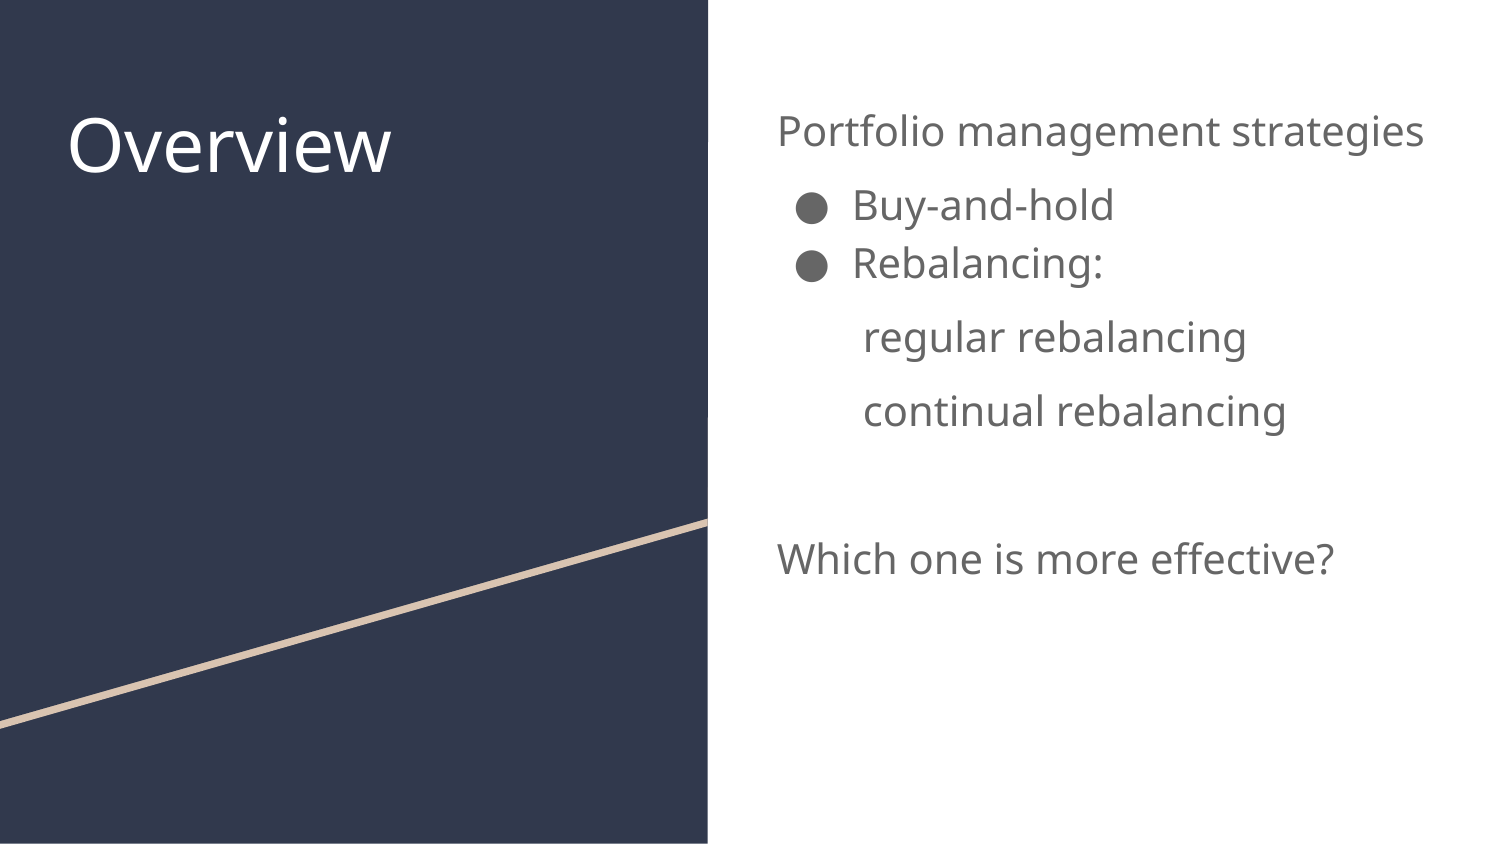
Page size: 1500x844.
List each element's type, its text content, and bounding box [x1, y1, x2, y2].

title Overview [51, 82, 660, 494]
list Portfolio management strategies Buy-and-hold Rebalancing: regular rebalancing continual rebalancing Which one is more effective? [761, 82, 1446, 755]
